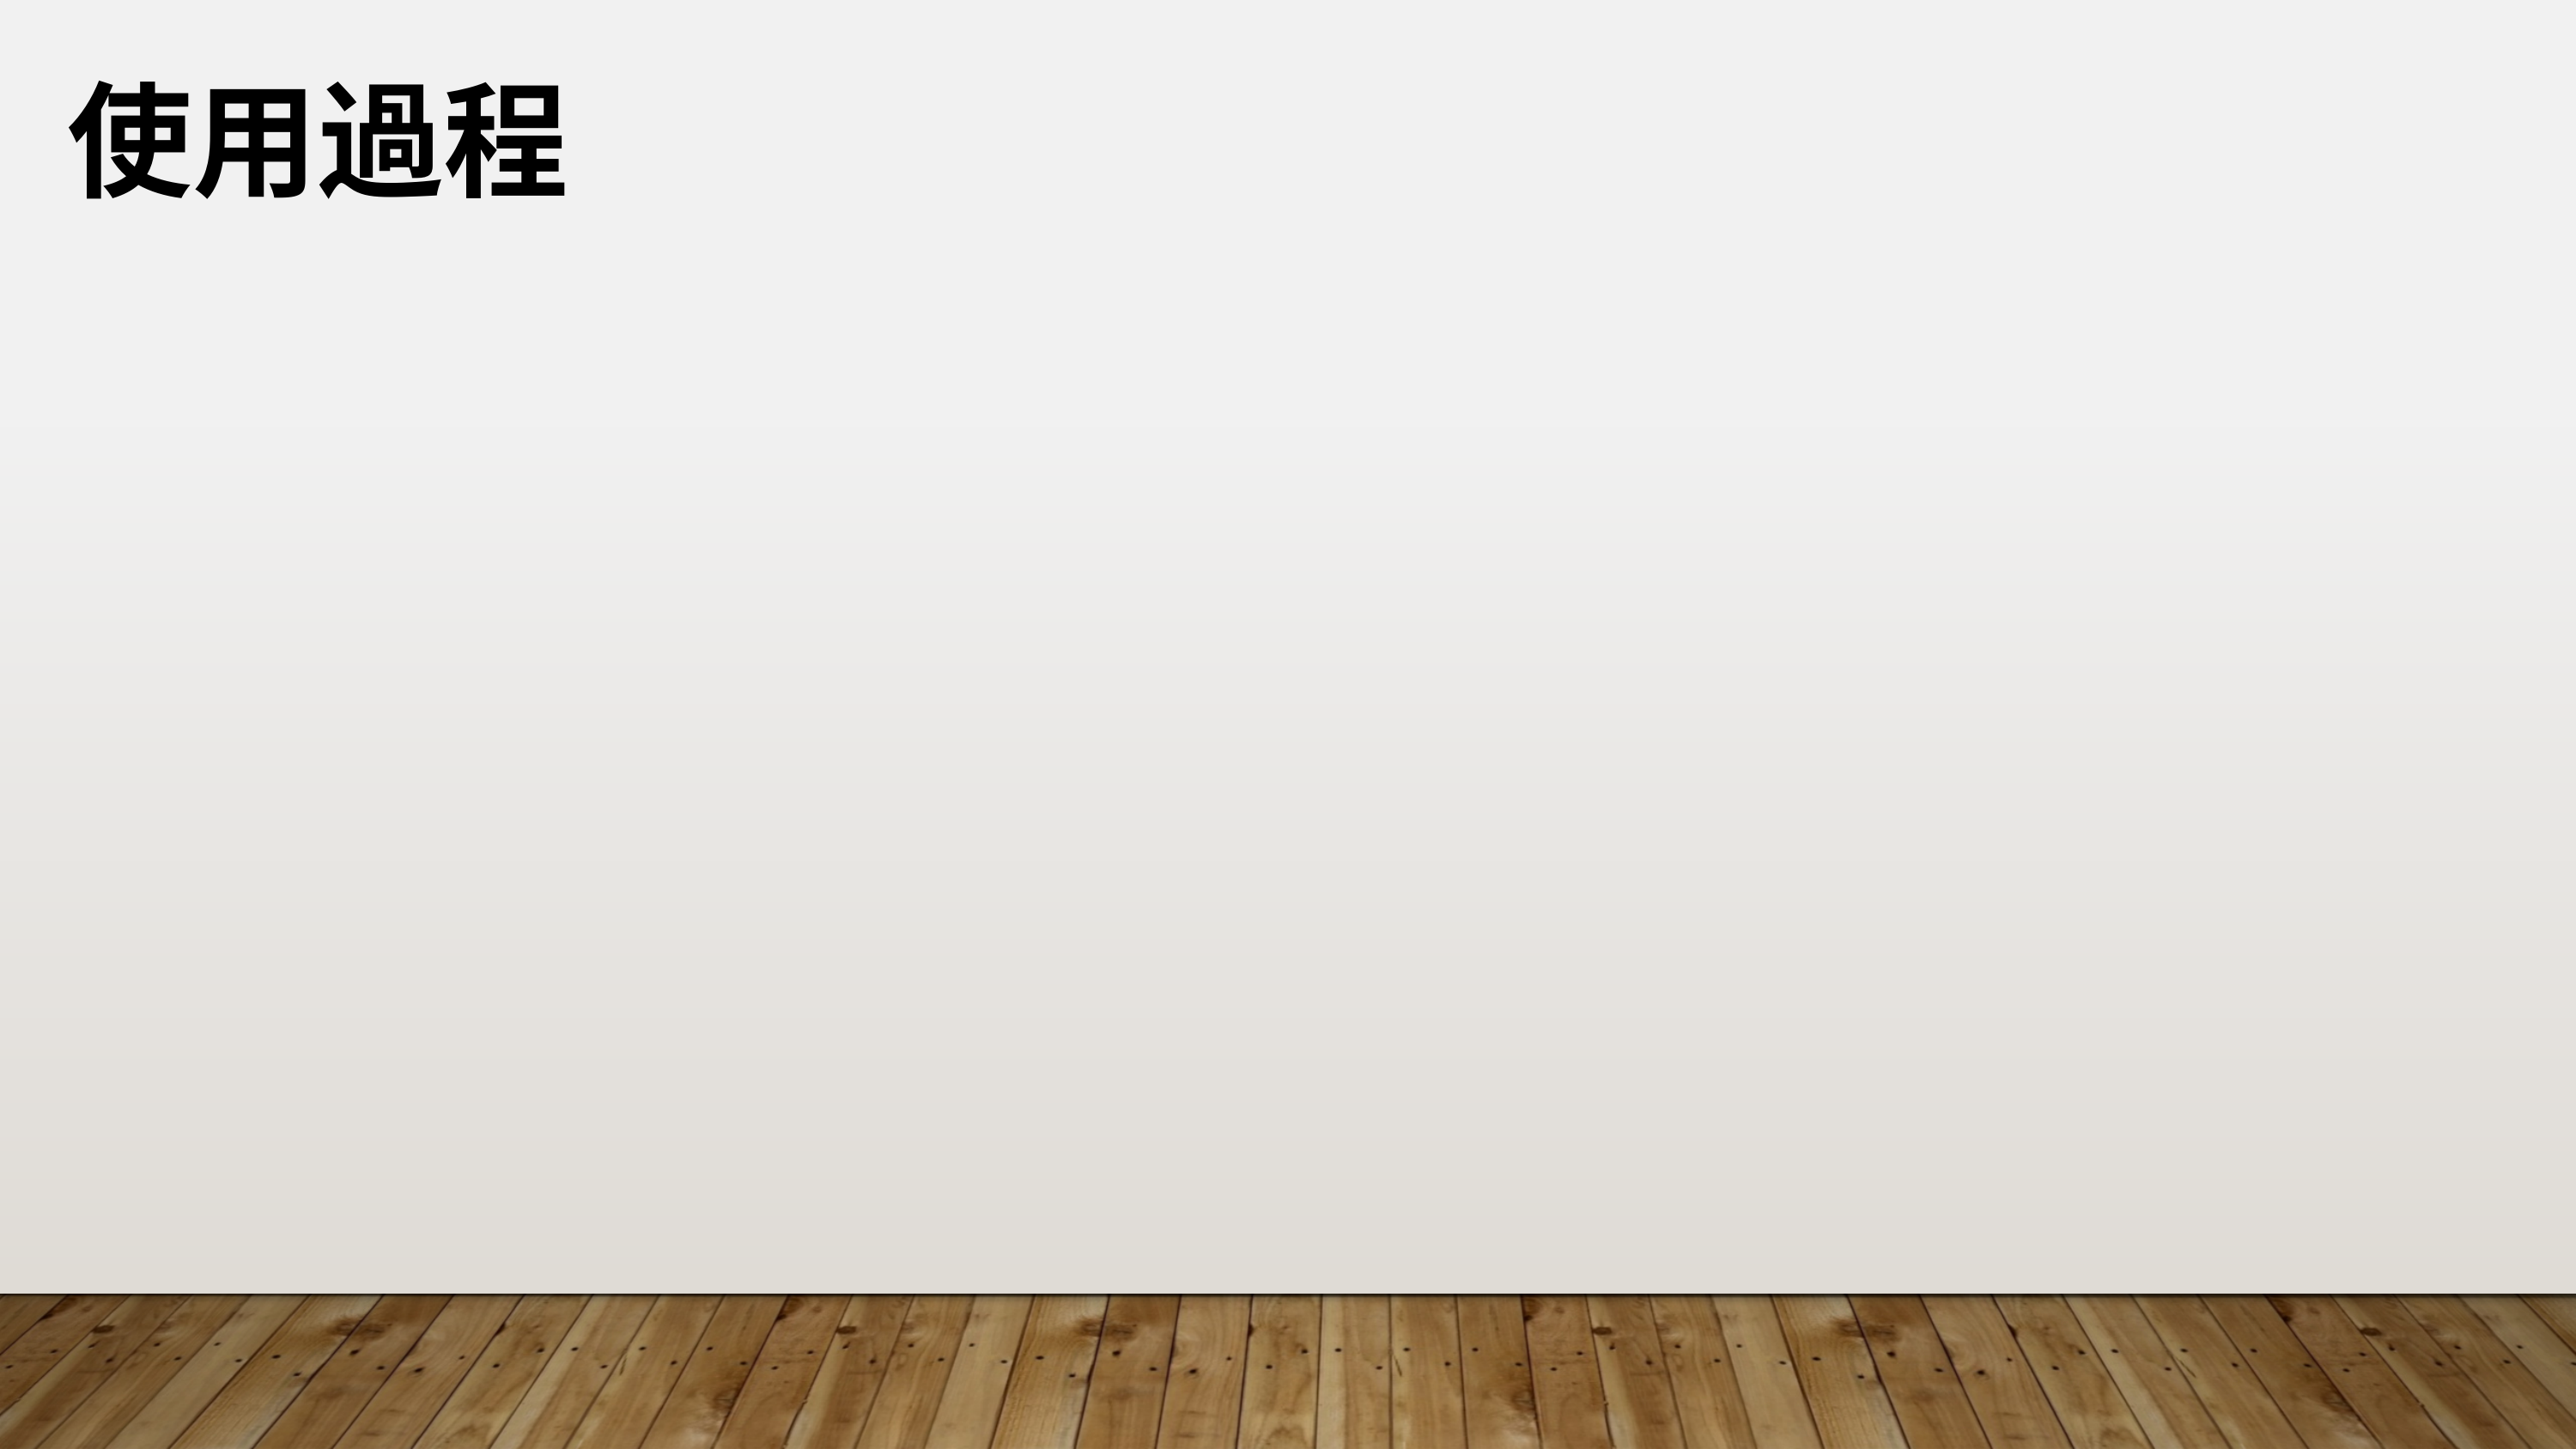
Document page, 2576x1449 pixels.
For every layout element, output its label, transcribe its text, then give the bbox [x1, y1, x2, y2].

text_box 使用過程 [67, 91, 1236, 214]
picture [0, 1294, 2576, 1449]
